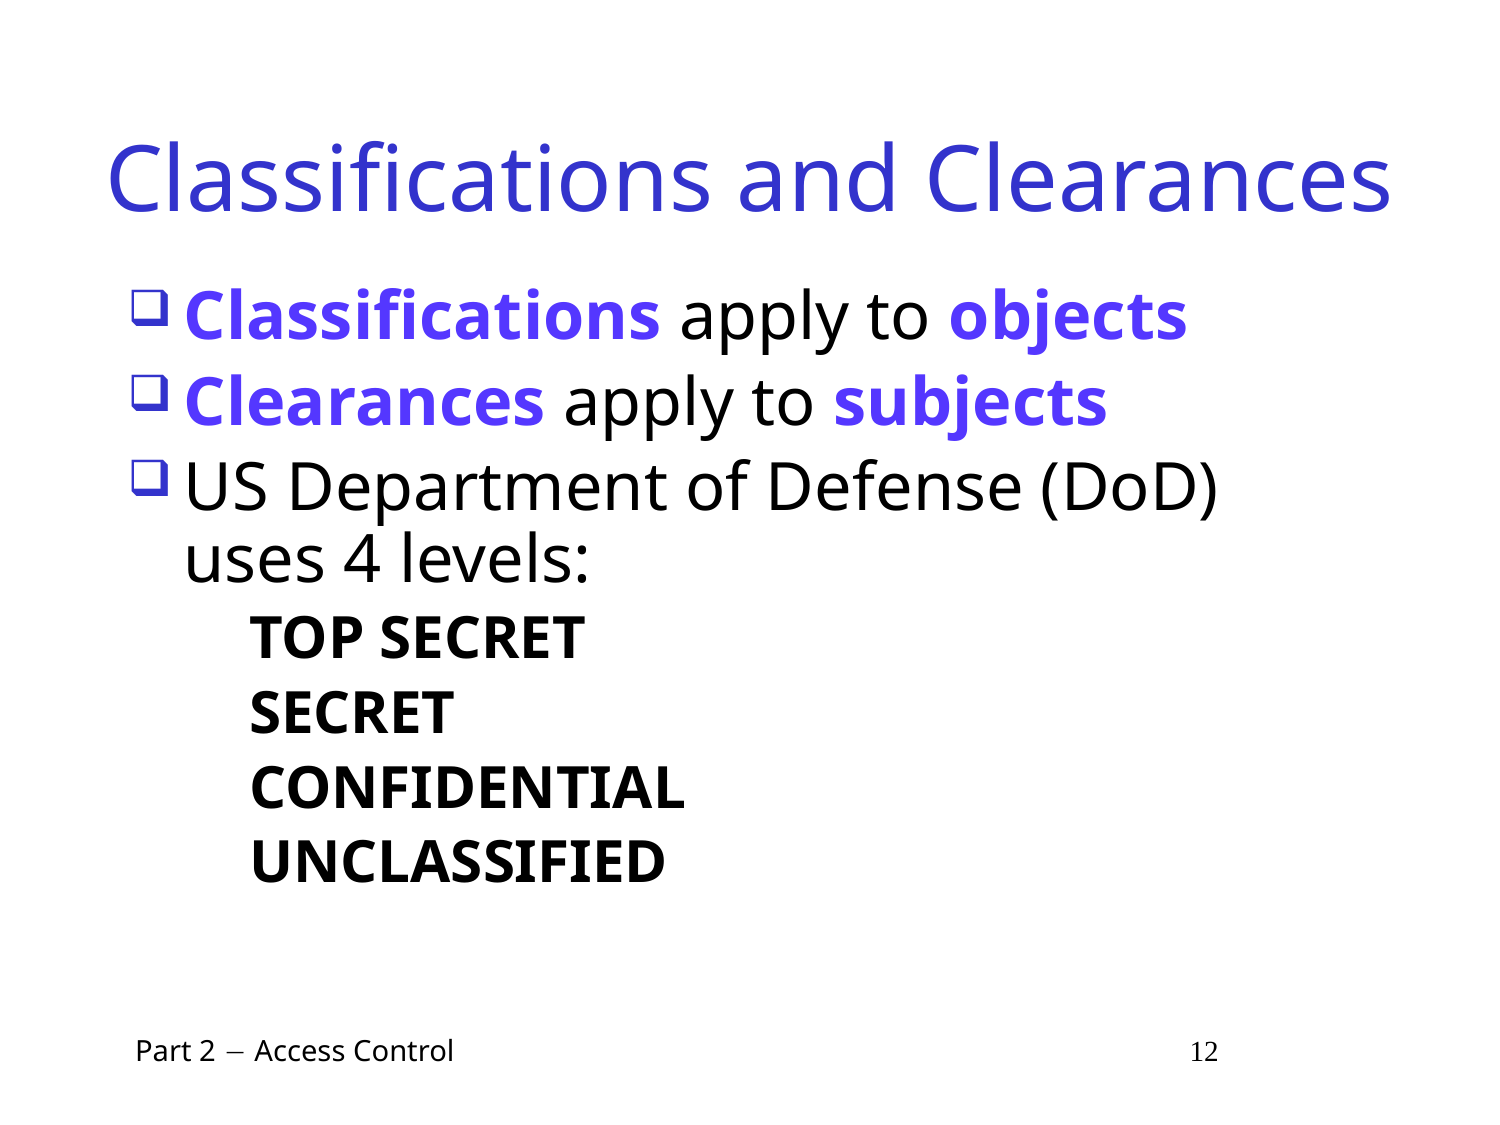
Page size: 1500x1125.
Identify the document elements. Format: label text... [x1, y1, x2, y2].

title Classifications and Clearances [87, 62, 1413, 288]
footer Part 2  Access Control 12 [112, 1024, 1401, 1101]
list Classifications apply to objects Clearances apply to subjects US Department of Defense (DoD) uses 4 levels: TOP SECRET SECRET CONFIDENTIAL UNCLASSIFIED [112, 274, 1388, 988]
